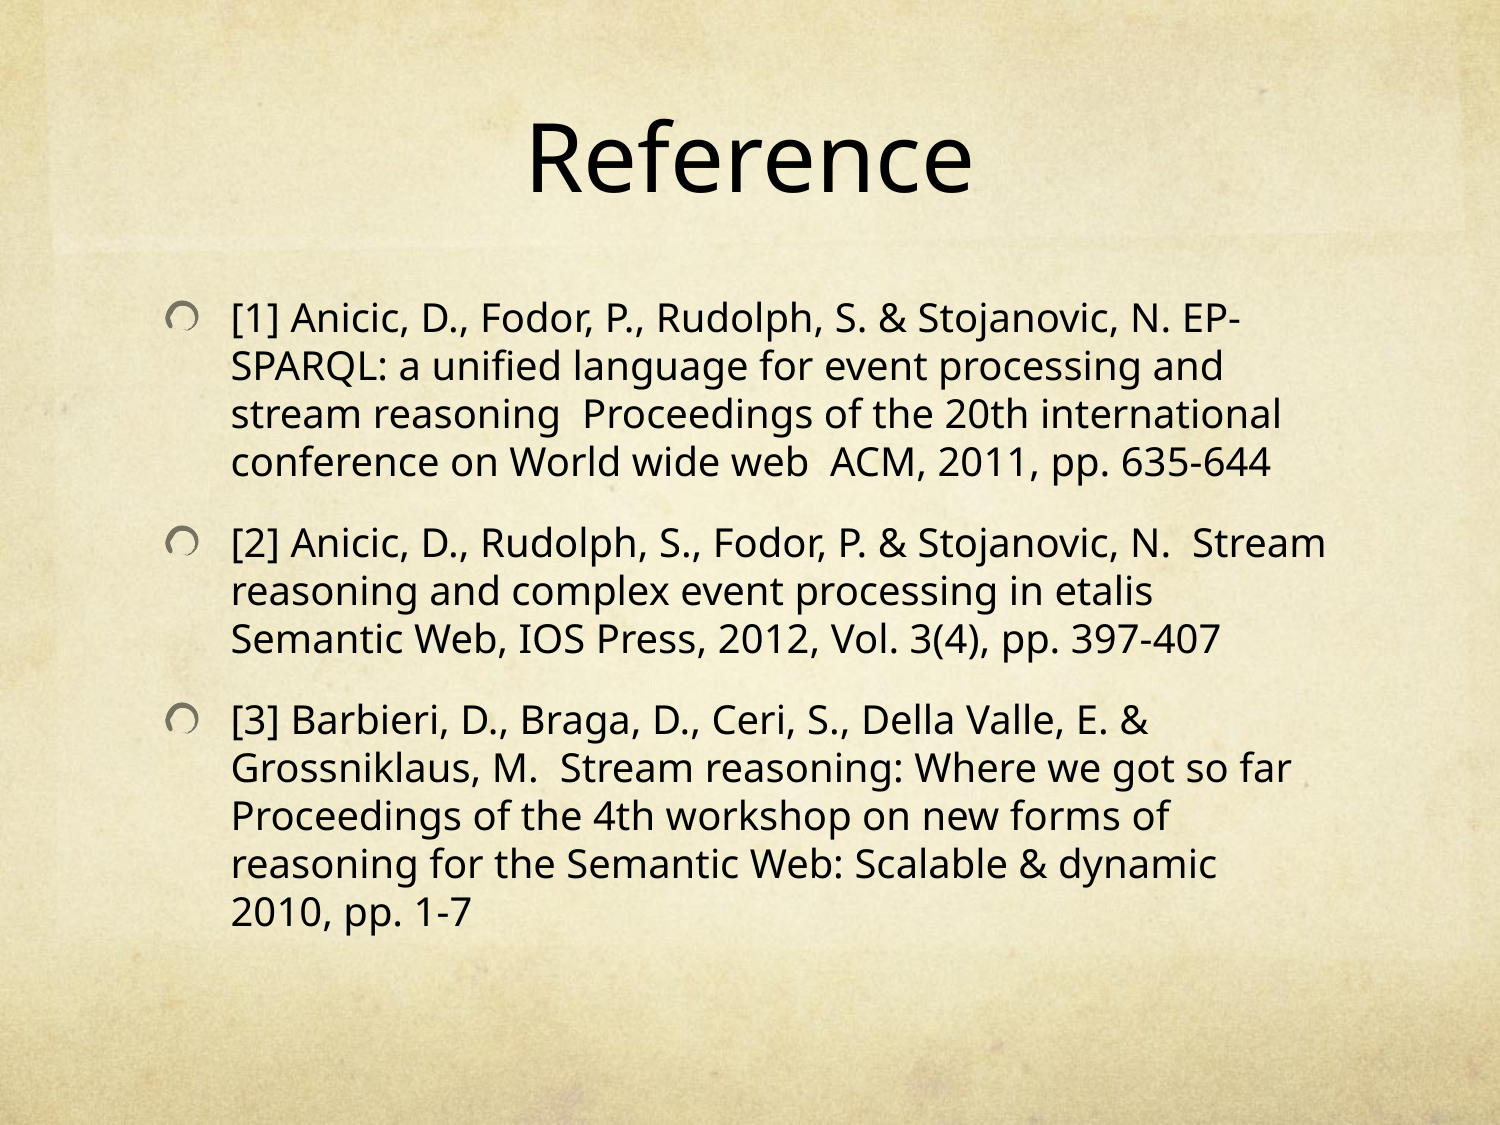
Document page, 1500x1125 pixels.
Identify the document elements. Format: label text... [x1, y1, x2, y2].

title Reference [150, 82, 1350, 225]
picture [0, 0, 1500, 1125]
list [1] Anicic, D., Fodor, P., Rudolph, S. & Stojanovic, N. EP-SPARQL: a unified language for event processing and stream reasoning Proceedings of the 20th international conference on World wide web ACM, 2011, pp. 635-644 [2] Anicic, D., Rudolph, S., Fodor, P. & Stojanovic, N. Stream reasoning and complex event processing in etalis Semantic Web, IOS Press, 2012, Vol. 3(4), pp. 397-407 [3] Barbieri, D., Braga, D., Ceri, S., Della Valle, E. & Grossniklaus, M. Stream reasoning: Where we got so far Proceedings of the 4th workshop on new forms of reasoning for the Semantic Web: Scalable & dynamic 2010, pp. 1-7 [150, 284, 1350, 950]
